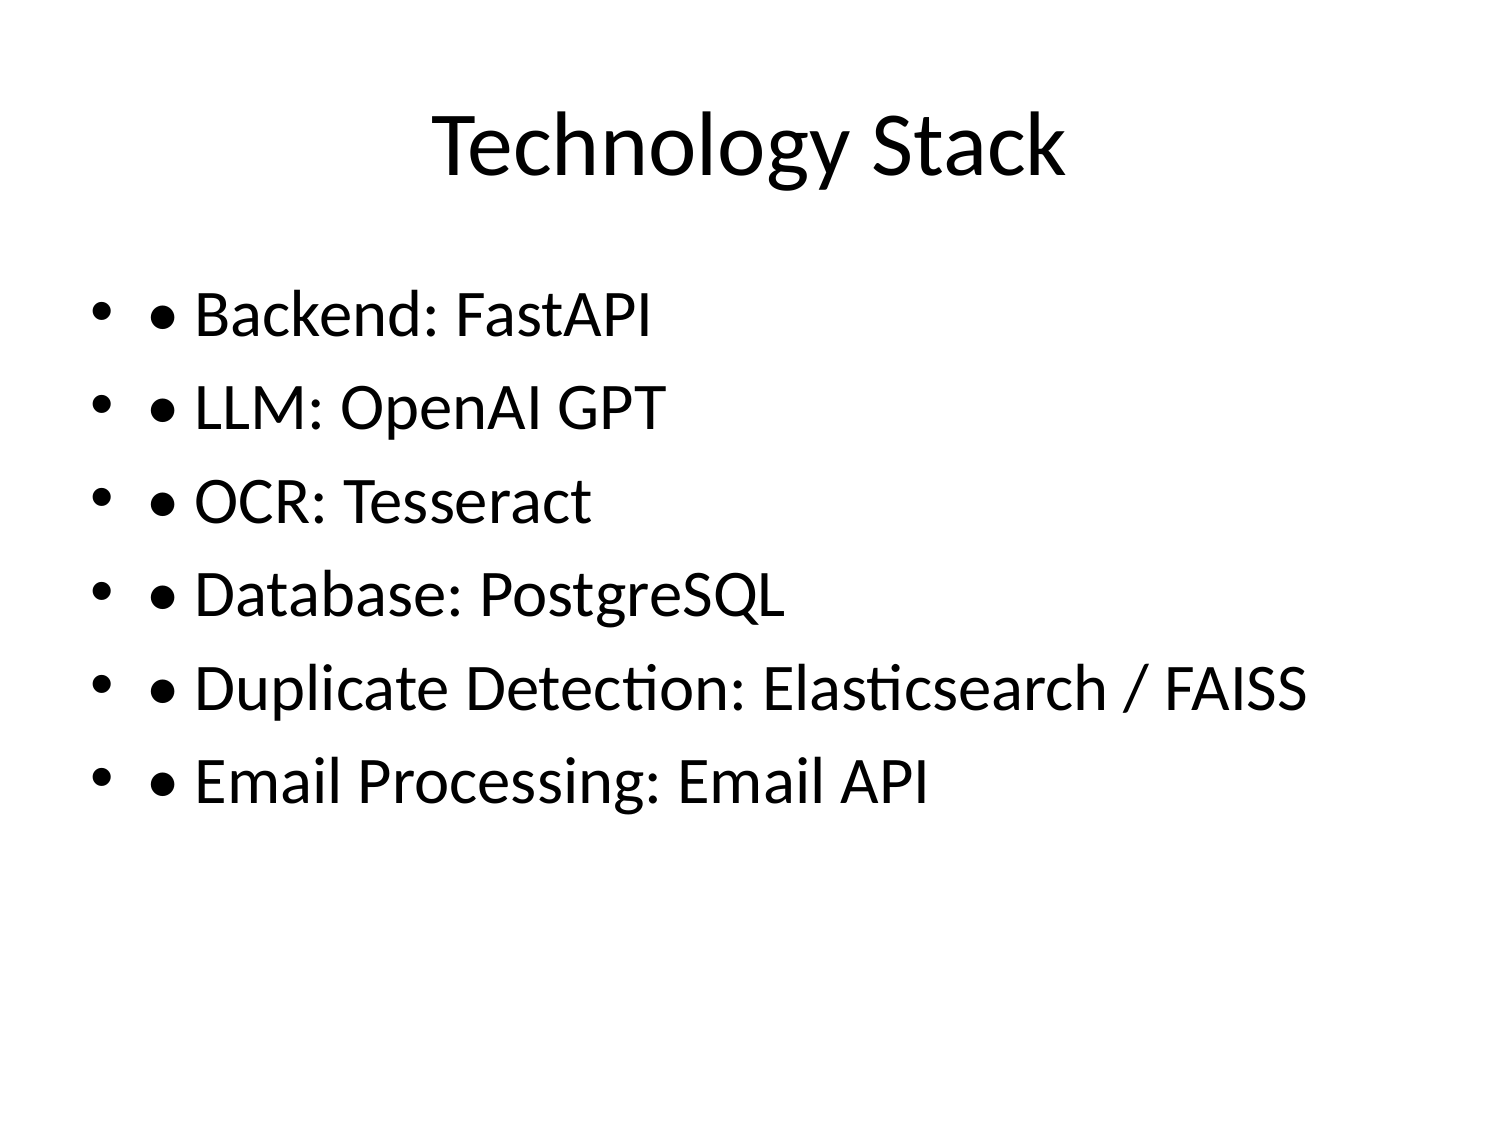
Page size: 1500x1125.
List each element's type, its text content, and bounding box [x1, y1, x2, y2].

list • Backend: FastAPI • LLM: OpenAI GPT • OCR: Tesseract • Database: PostgreSQL • Duplicate Detection: Elasticsearch / FAISS • Email Processing: Email API [75, 262, 1425, 1005]
title Technology Stack [75, 45, 1425, 233]
